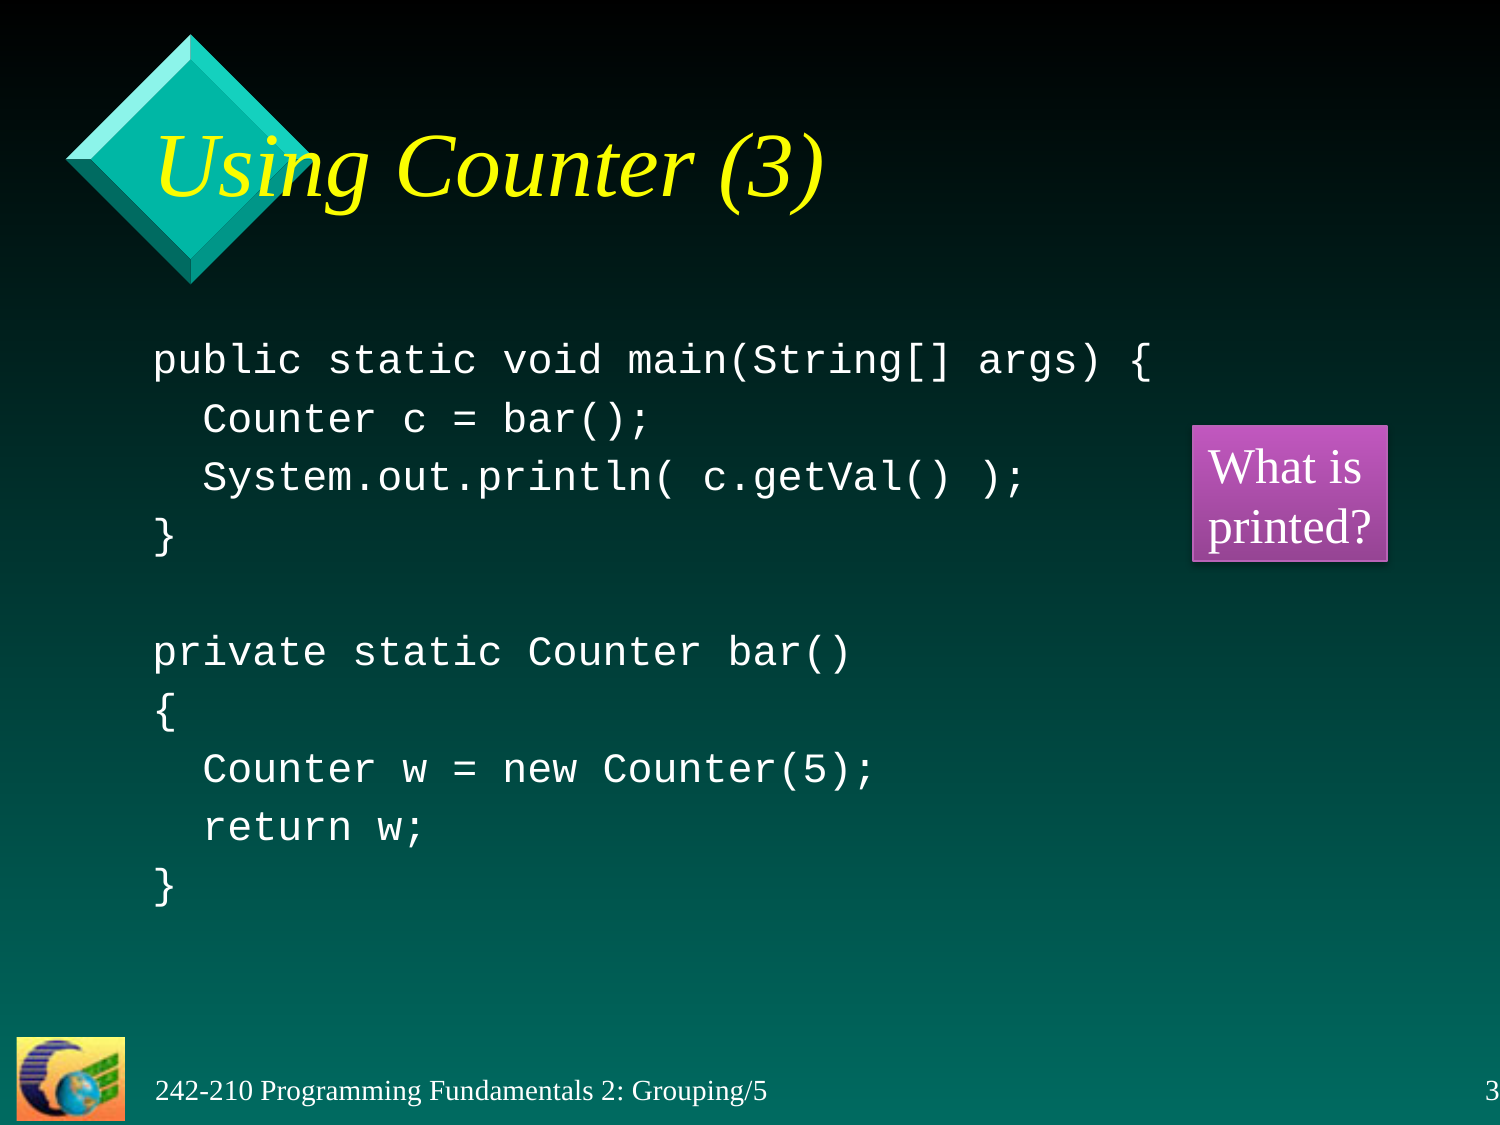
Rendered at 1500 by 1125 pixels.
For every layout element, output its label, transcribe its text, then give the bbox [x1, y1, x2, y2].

title Using Counter (3) [136, 68, 1415, 251]
list public static void main(String[] args) { Counter c = bar(); System.out.println( c.getVal() ); } private static Counter bar() { Counter w = new Counter(5); return w; } [136, 324, 1413, 1001]
text_box What is printed? [1192, 425, 1388, 562]
picture [16, 1037, 125, 1121]
